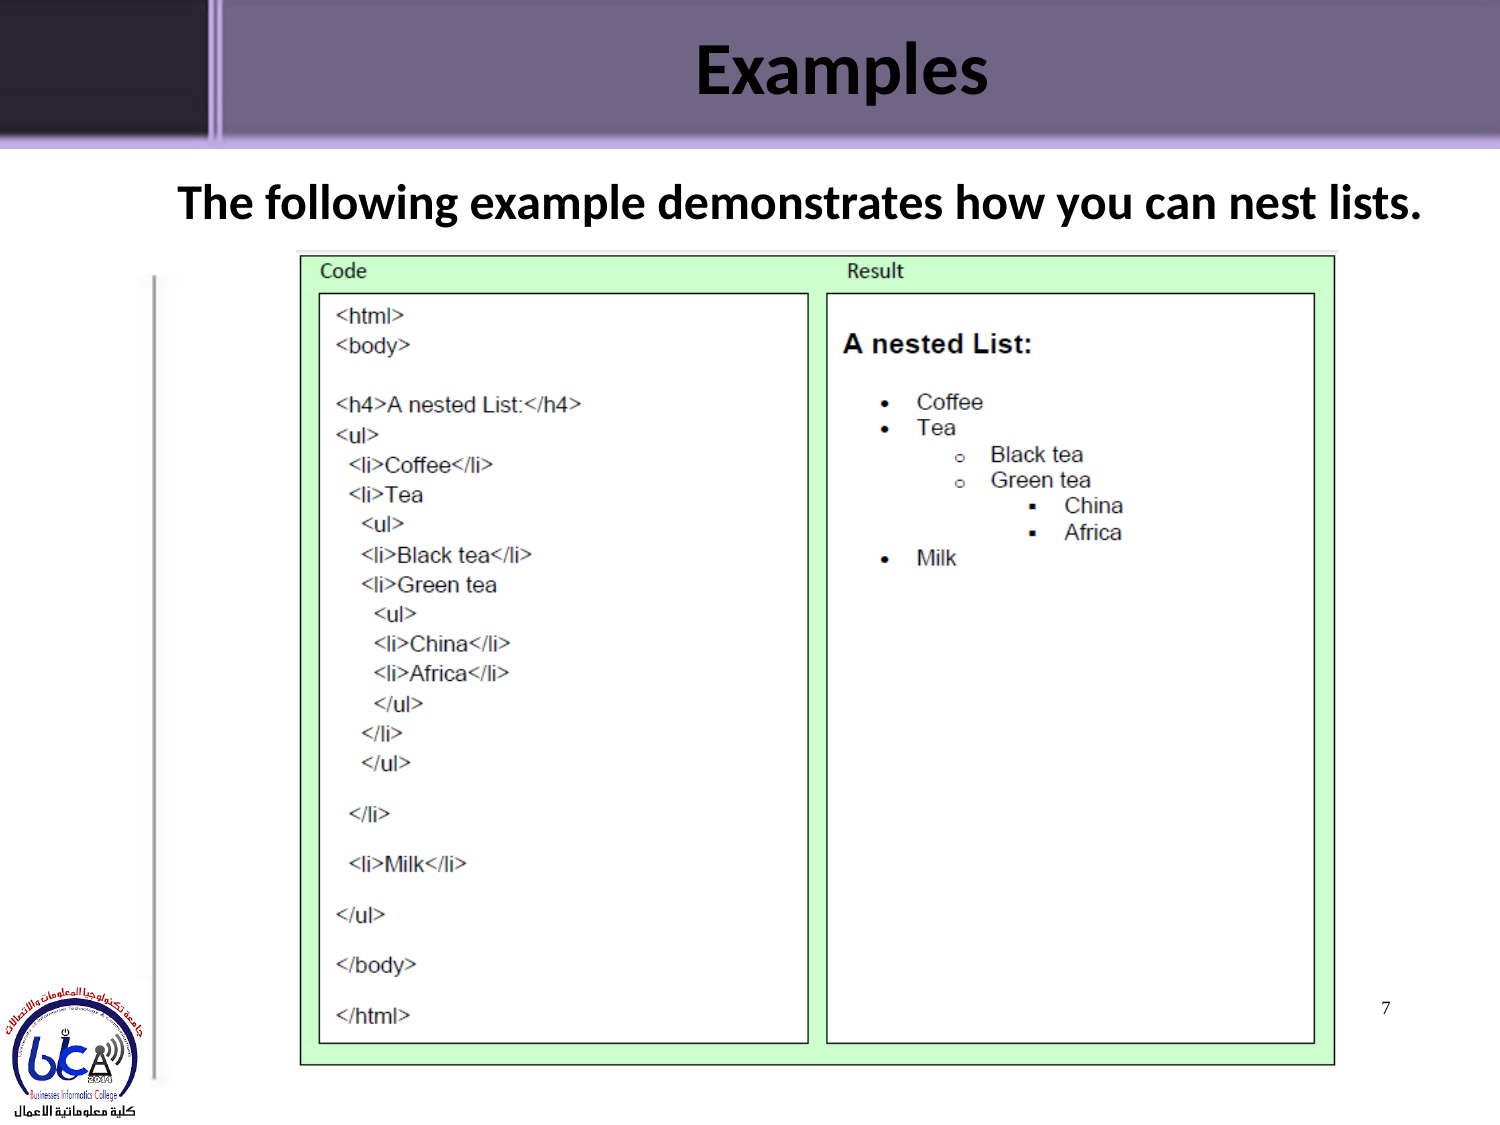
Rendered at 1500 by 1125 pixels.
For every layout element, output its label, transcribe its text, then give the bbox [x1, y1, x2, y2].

slide_number 7 [1342, 977, 1406, 1037]
picture [0, 0, 1500, 149]
picture [296, 250, 1338, 1067]
text_box The following example demonstrates how you can nest lists. [162, 161, 1488, 237]
picture [0, 274, 179, 1125]
